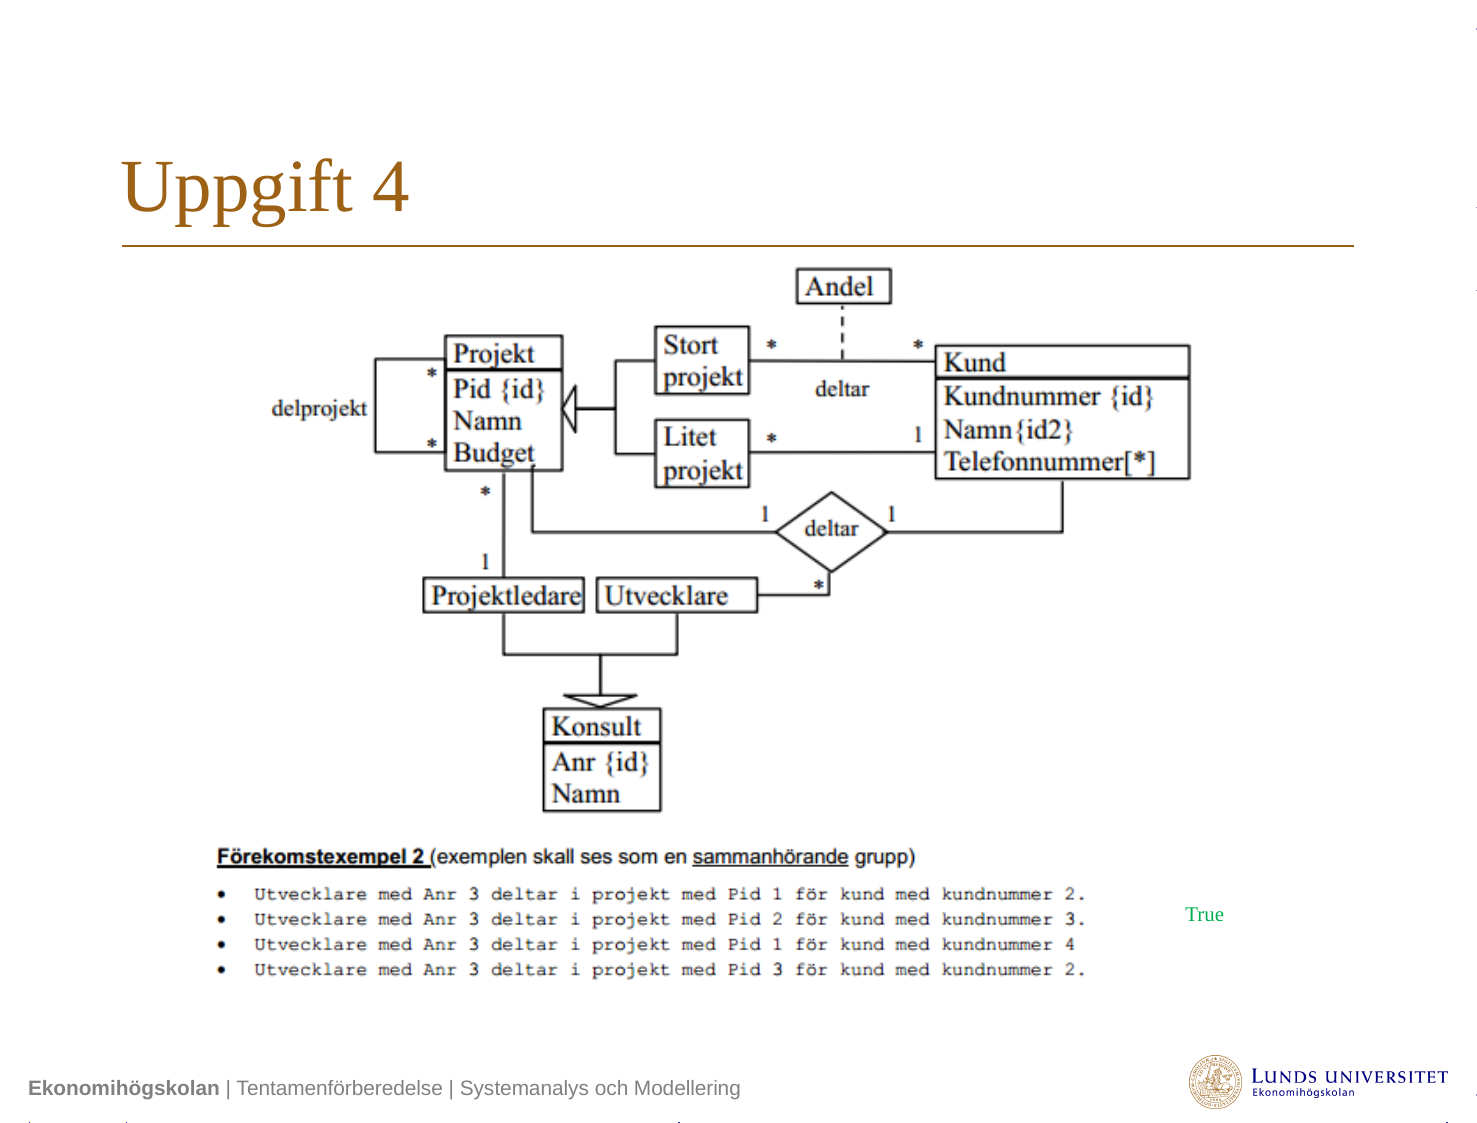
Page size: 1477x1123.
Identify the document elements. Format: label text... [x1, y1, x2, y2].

picture [171, 257, 1322, 1036]
title Uppgift 4 [105, 46, 1354, 234]
picture [1189, 1055, 1448, 1109]
list True [1174, 867, 1354, 1006]
